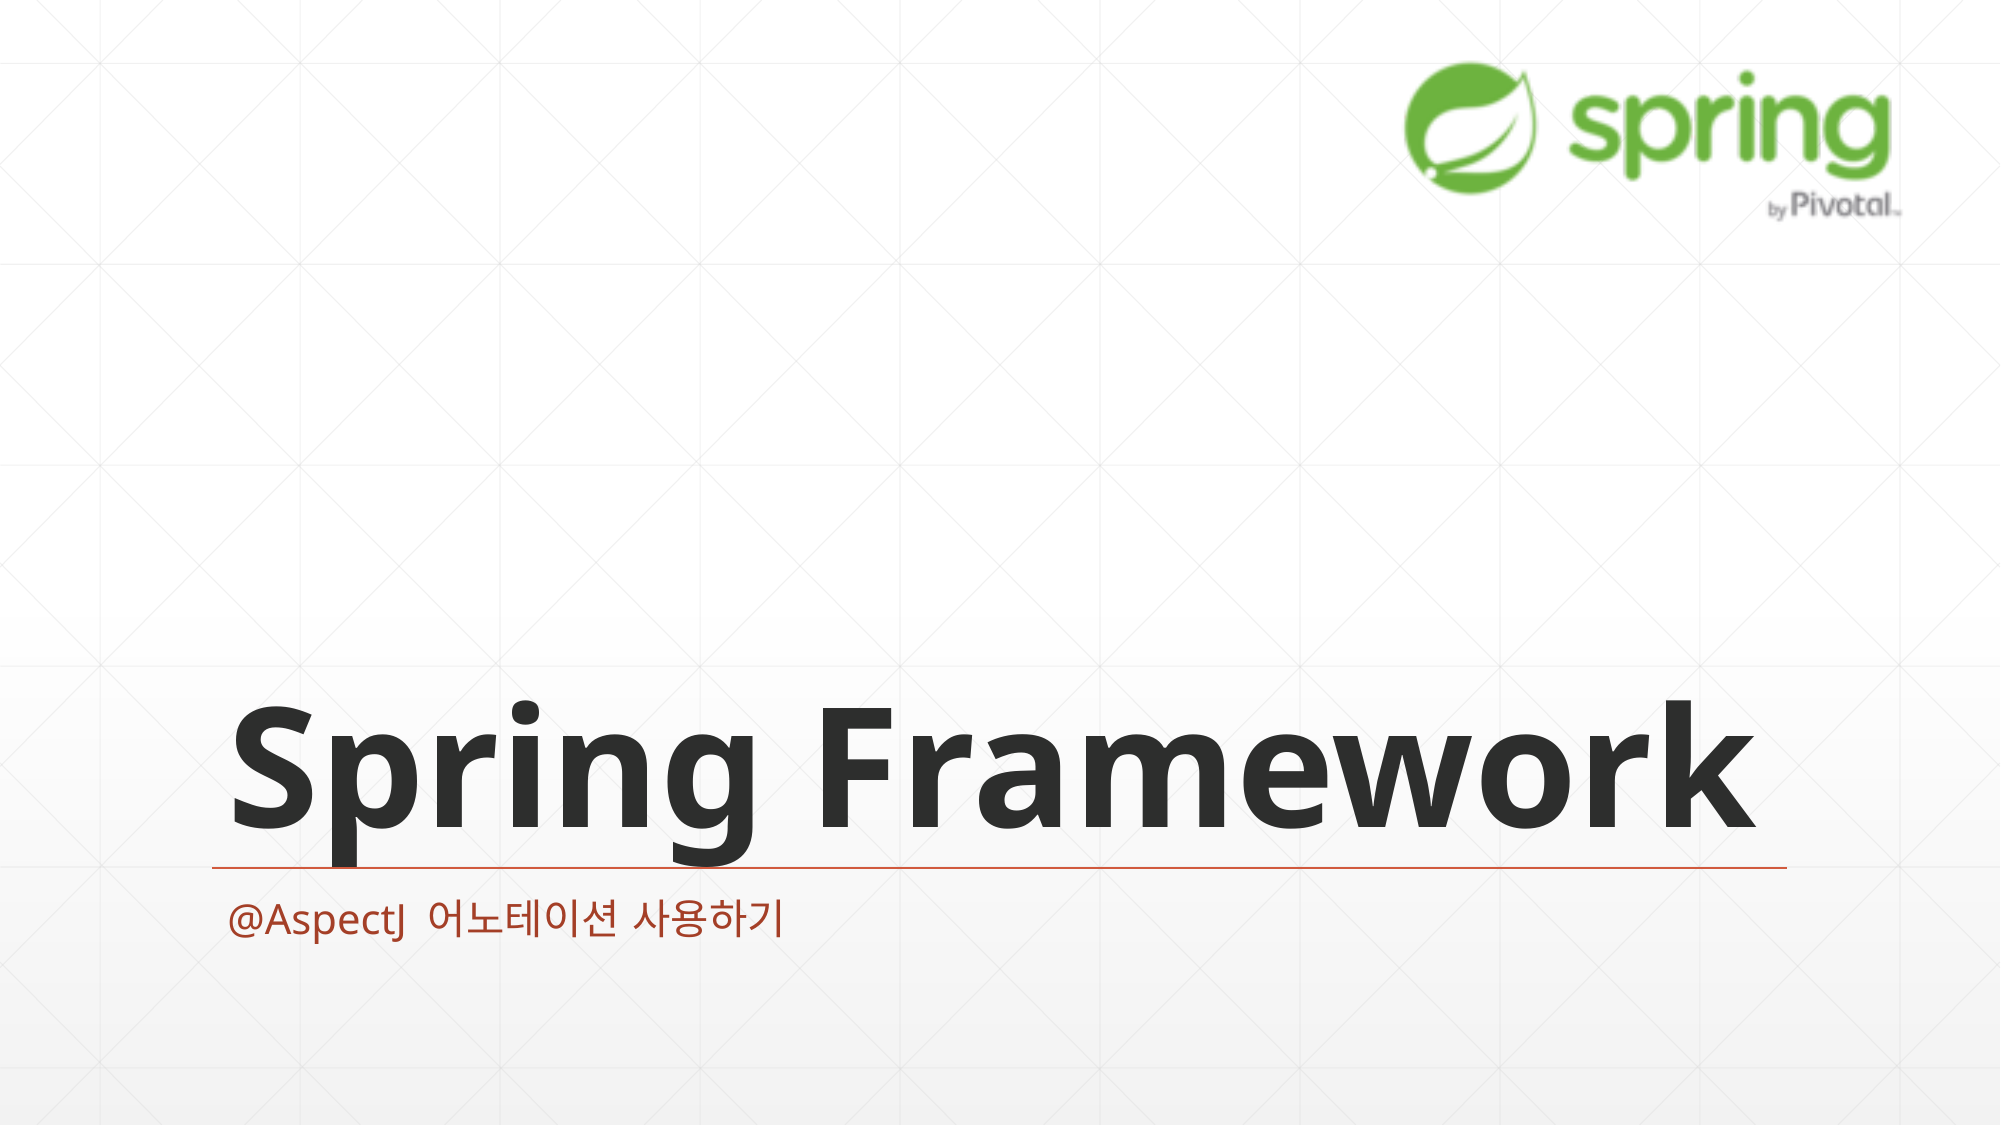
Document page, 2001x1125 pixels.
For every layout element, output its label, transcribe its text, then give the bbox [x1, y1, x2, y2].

subtitle @AspectJ 어노테이션 사용하기 [212, 891, 1788, 967]
title Spring Framework [212, 313, 1788, 869]
picture [1400, 59, 1909, 225]
